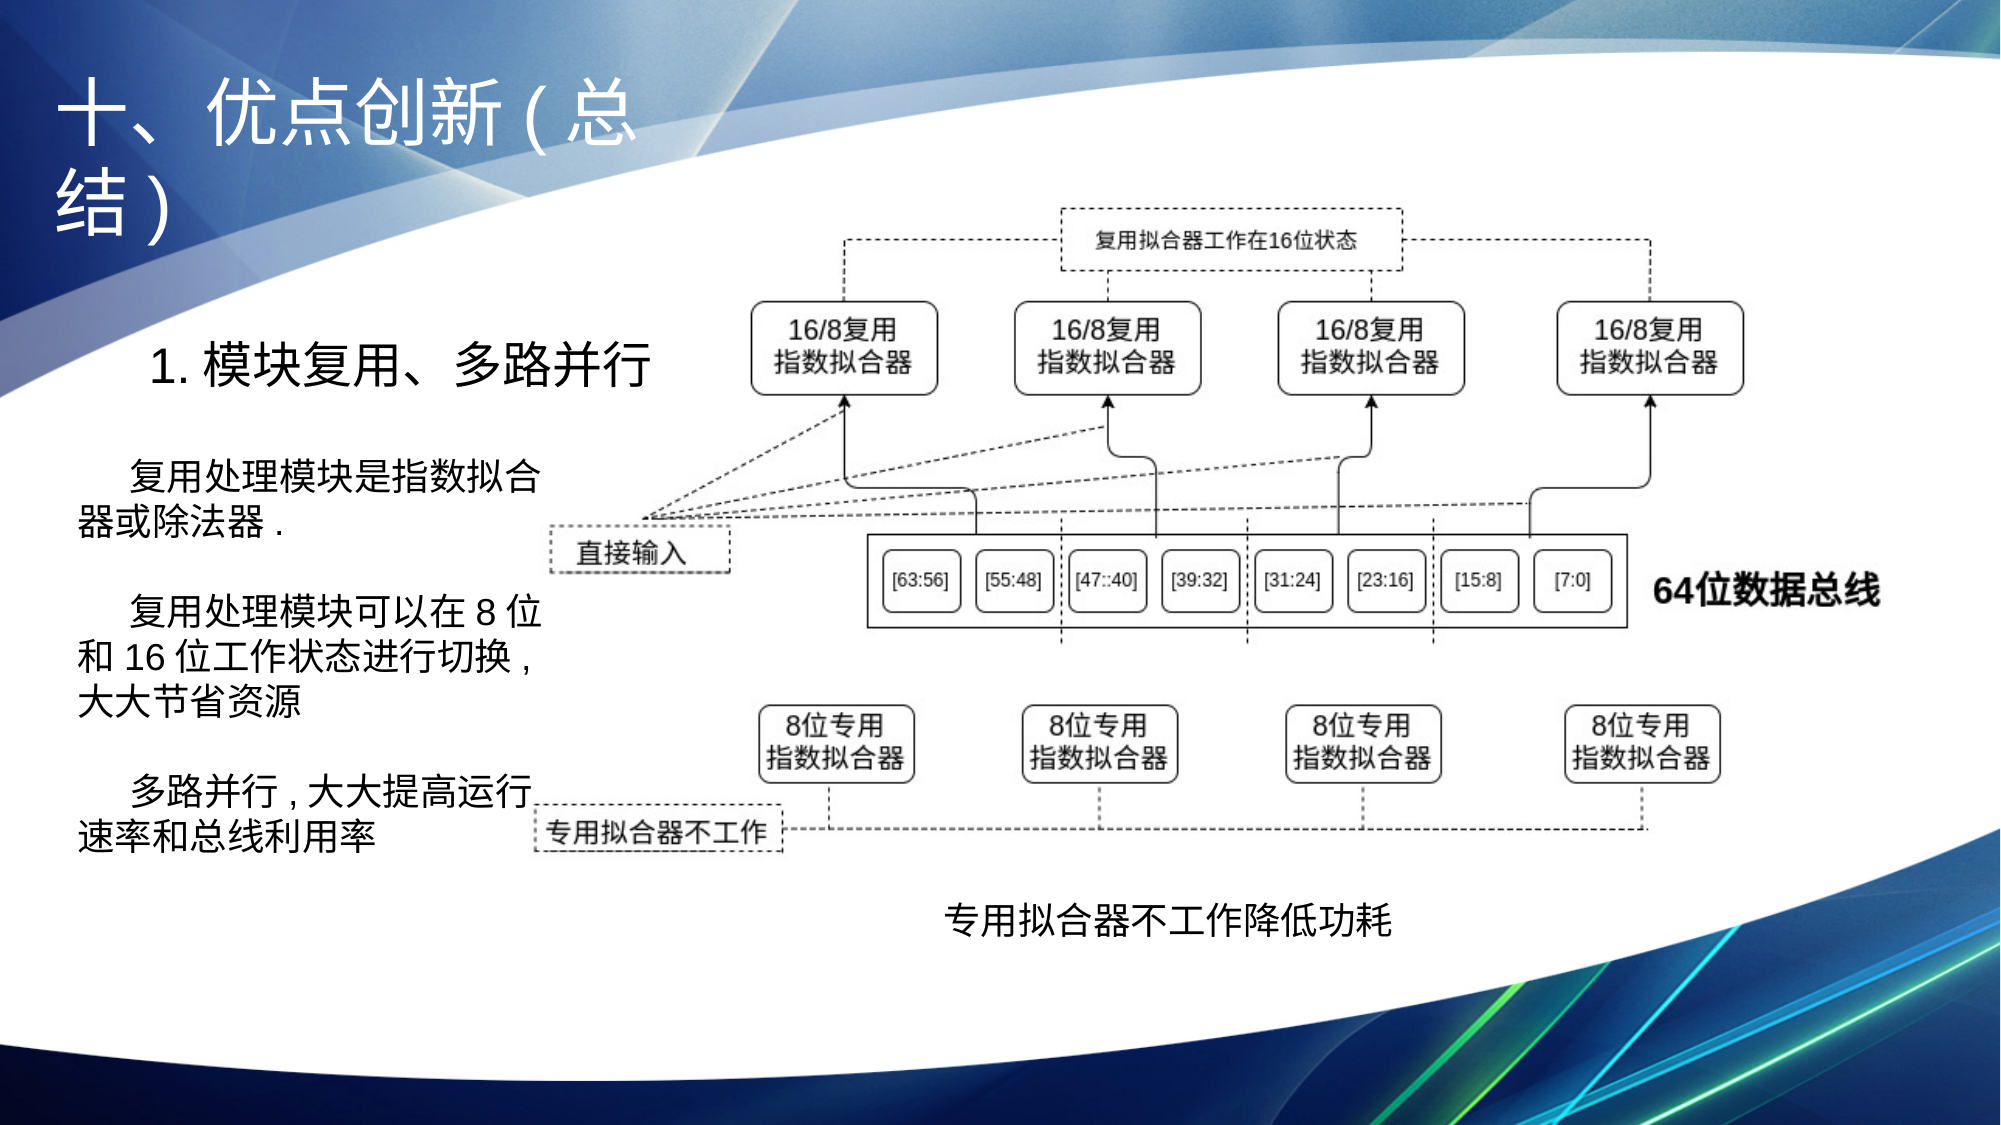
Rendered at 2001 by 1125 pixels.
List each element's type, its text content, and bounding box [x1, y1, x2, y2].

text_box 复用处理模块是指数拟合器或除法器. 复用处理模块可以在8位和16位工作状态进行切换, 大大节省资源 多路并行,大大提高运行速率和总线利用率 [62, 445, 517, 866]
text_box 专用拟合器不工作降低功耗 [928, 889, 1413, 950]
text_box 十、优点创新(总结) [39, 58, 712, 253]
picture [0, 0, 2001, 1125]
text_box 1.模块复用、多路并行 [134, 326, 517, 401]
